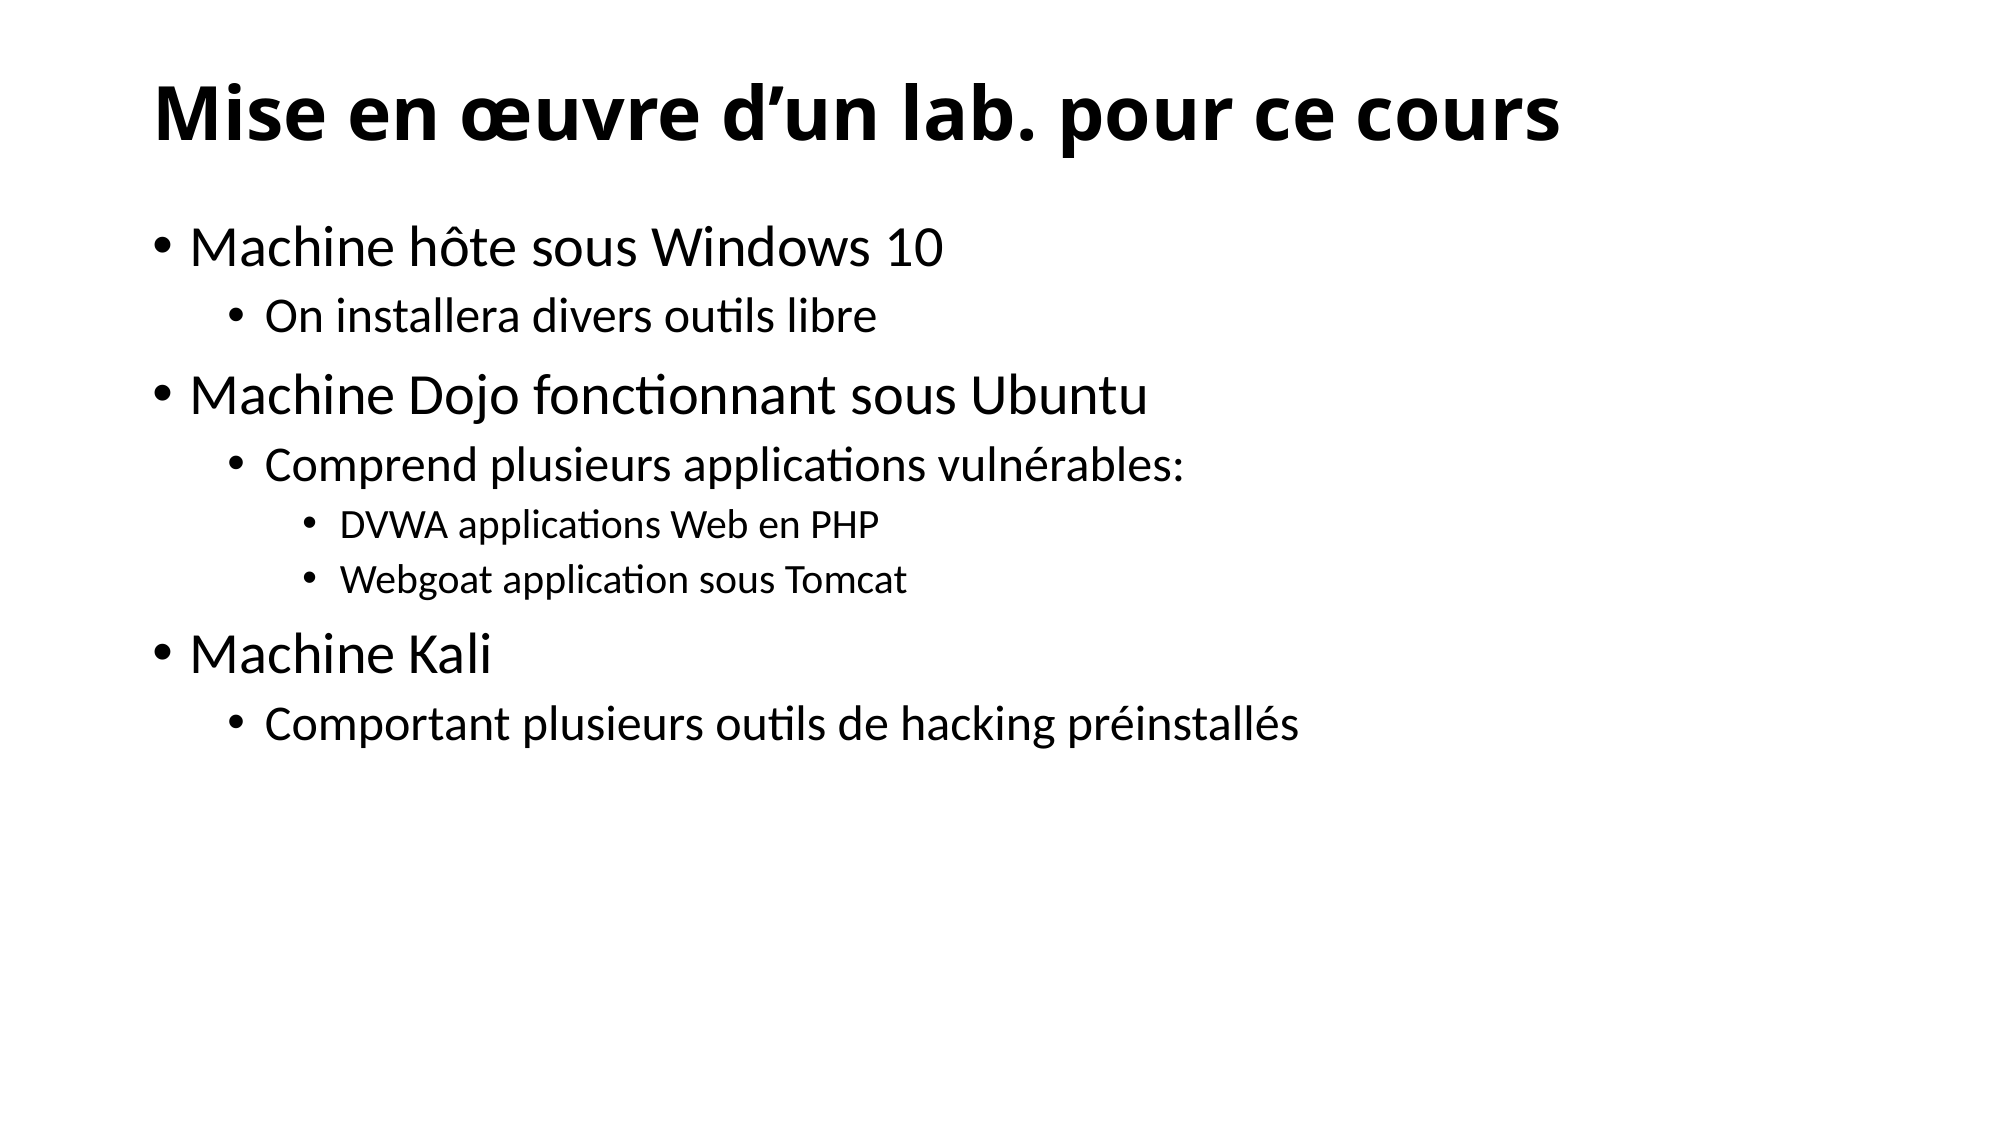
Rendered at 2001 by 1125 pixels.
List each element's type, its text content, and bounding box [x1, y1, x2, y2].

list Machine hôte sous Windows 10 On installera divers outils libre Machine Dojo fonctionnant sous Ubuntu Comprend plusieurs applications vulnérables: DVWA applications Web en PHP Webgoat application sous Tomcat Machine Kali Comportant plusieurs outils de hacking préinstallés [137, 208, 1863, 1014]
title Mise en œuvre d’un lab. pour ce cours [137, 59, 1863, 173]
